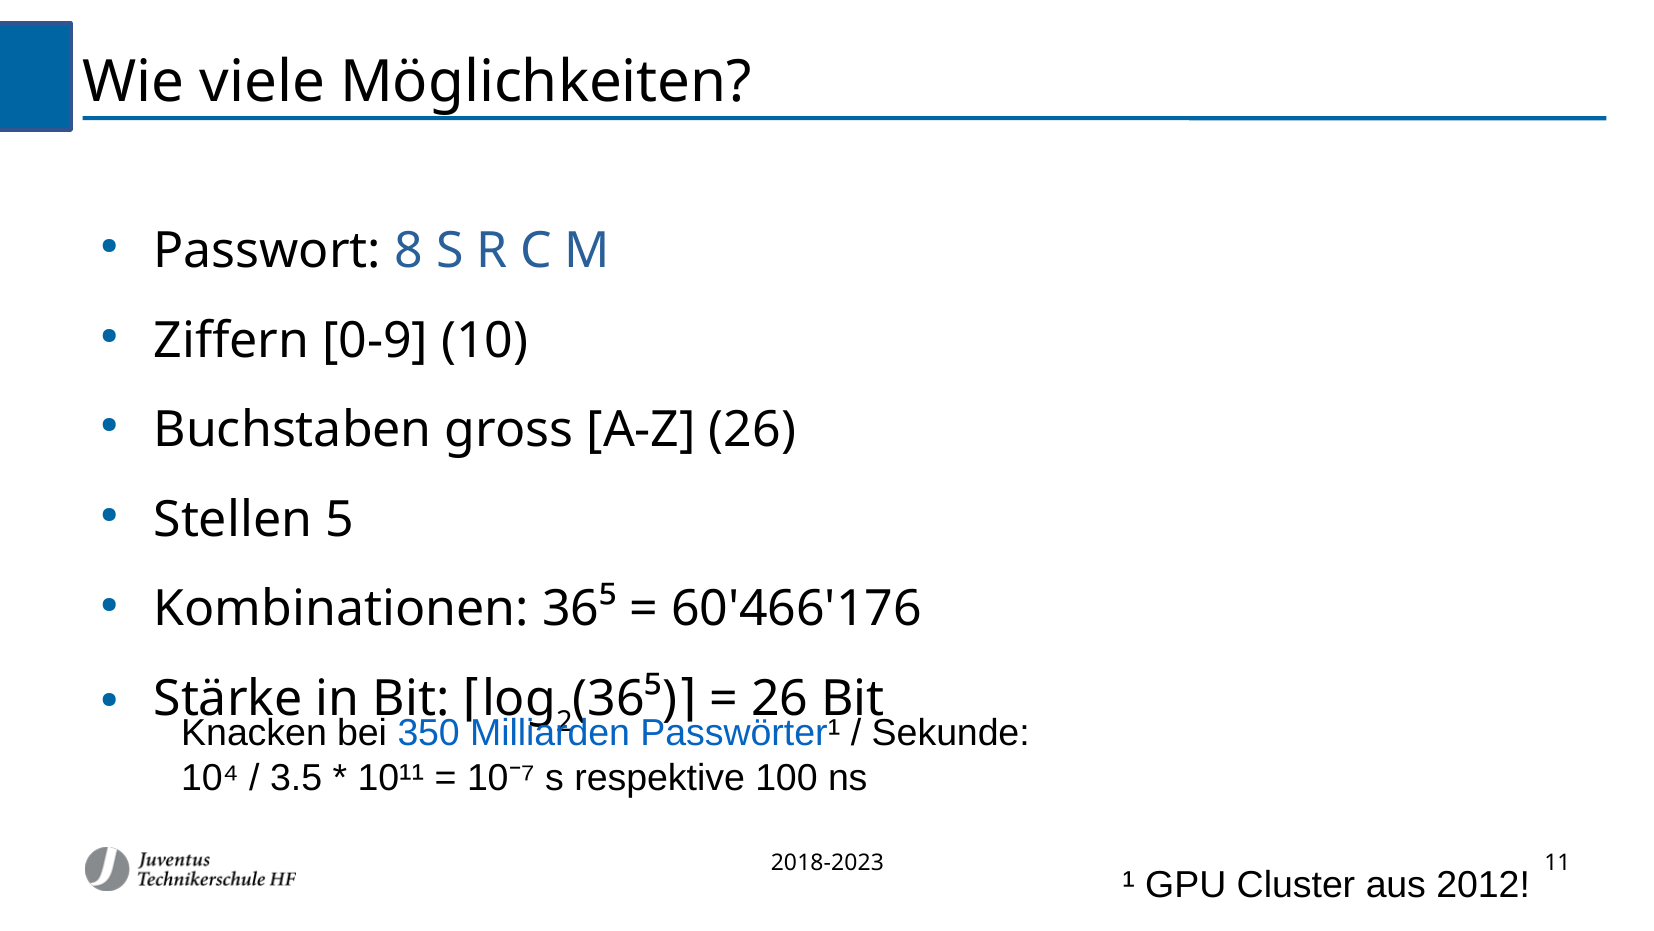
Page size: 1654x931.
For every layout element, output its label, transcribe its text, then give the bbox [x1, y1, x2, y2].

text_box ¹ GPU Cluster aus 2012! [1107, 852, 1546, 913]
picture [85, 847, 296, 891]
text_box Knacken bei 350 Milliarden Passwörter¹ / Sekunde: 10⁴ / 3.5 * 10¹¹ = 10⁻⁷ s respektive 100 ns [166, 700, 1045, 806]
list Passwort: 8 S R C M Ziffern [0-9] (10) Buchstaben gross [A-Z] (26) Stellen 5 Kombinationen: 36⁵ = 60'466'176 Stärke in Bit: ⌈log2(36⁵)⌉ = 26 Bit [82, 217, 1571, 757]
title Wie viele Möglichkeiten? [82, 0, 1571, 156]
footer 2018-2023 [565, 847, 1090, 912]
slide_number 11 [1185, 847, 1571, 912]
